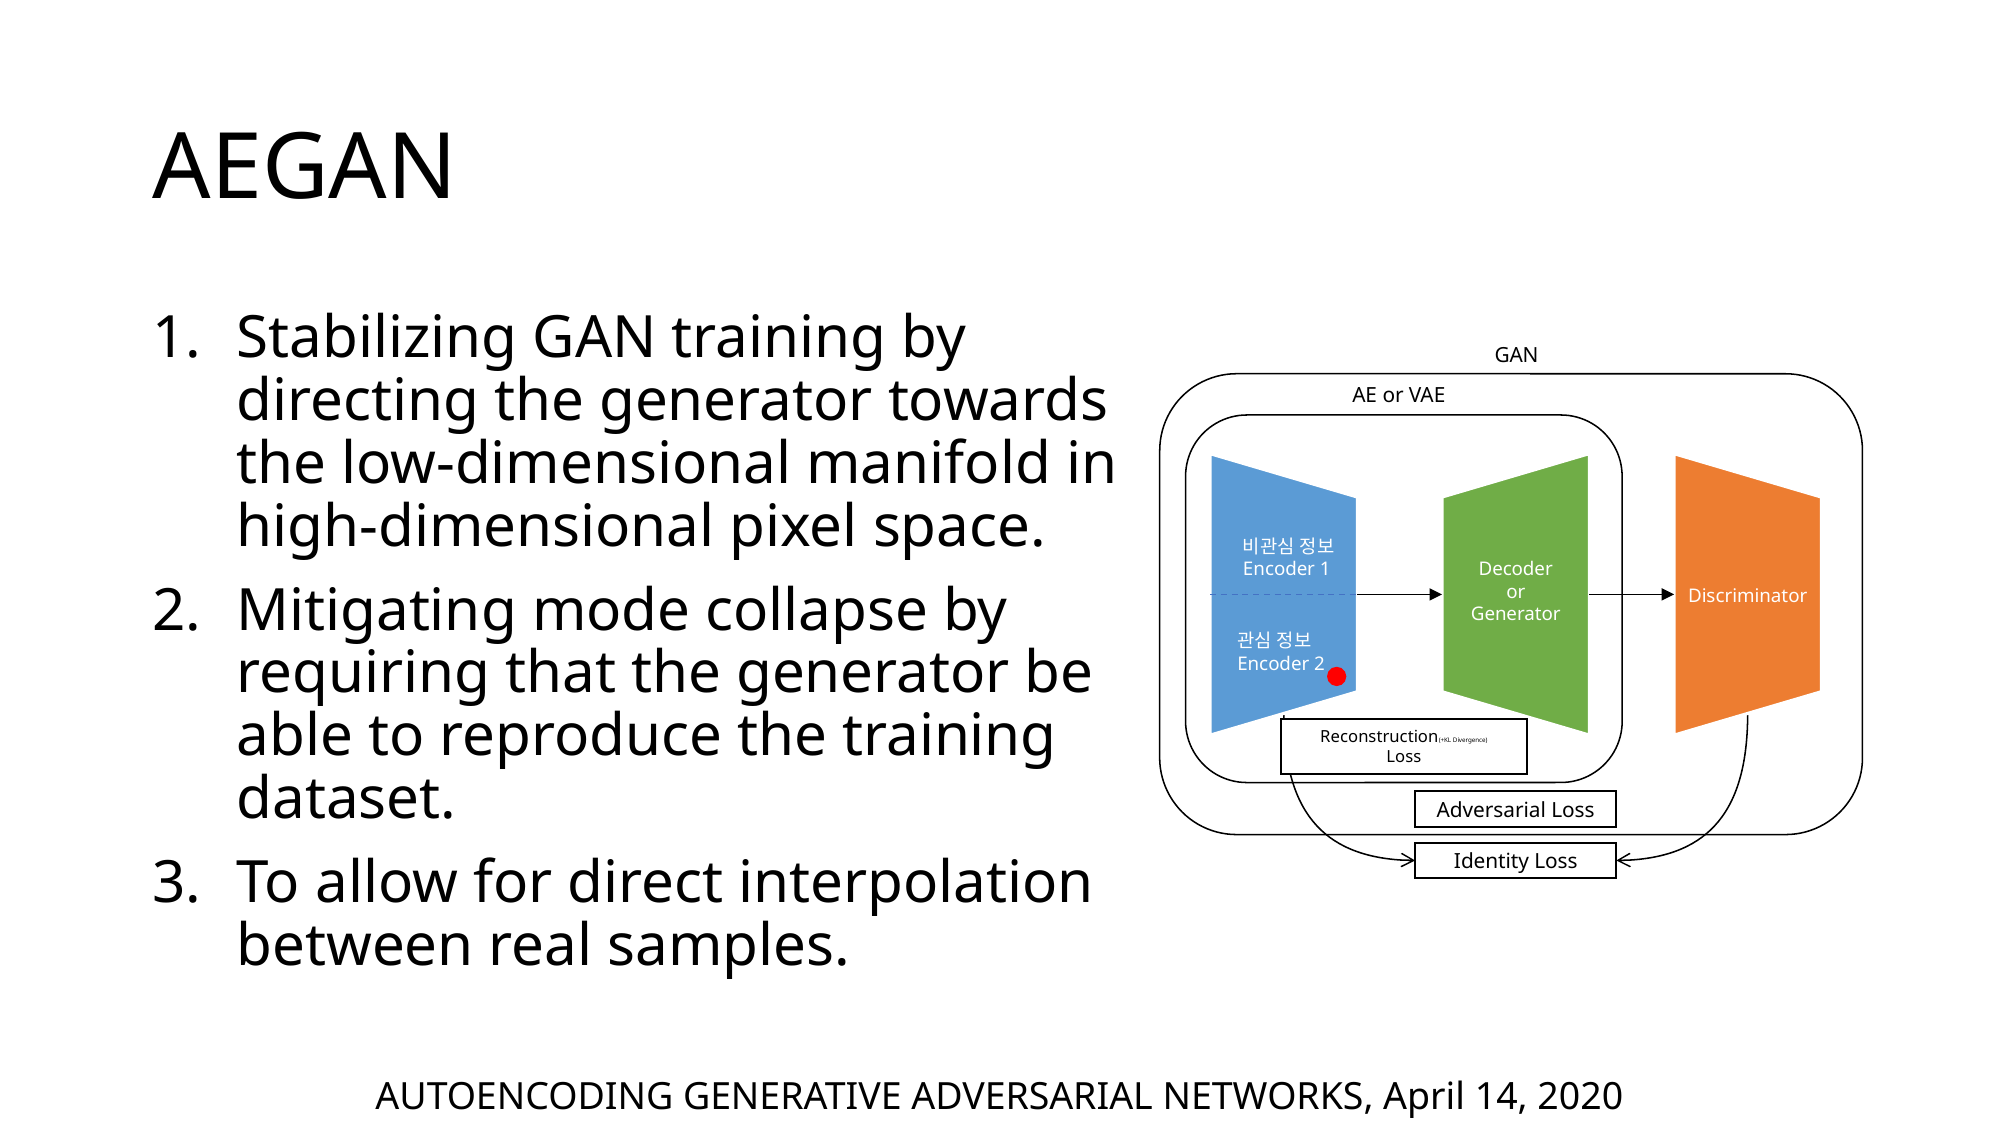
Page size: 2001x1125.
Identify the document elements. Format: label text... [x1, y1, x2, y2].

list Stabilizing GAN training by directing the generator towards the low-dimensional manifold in high-dimensional pixel space. Mitigating mode collapse by requiring that the generator be able to reproduce the training dataset. To allow for direct interpolation between real samples. [137, 299, 1158, 1014]
title AEGAN [137, 59, 1863, 278]
text_box AUTOENCODING GENERATIVE ADVERSARIAL NETWORKS, April 14, 2020 [360, 1064, 1640, 1125]
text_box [1159, 333, 1863, 879]
